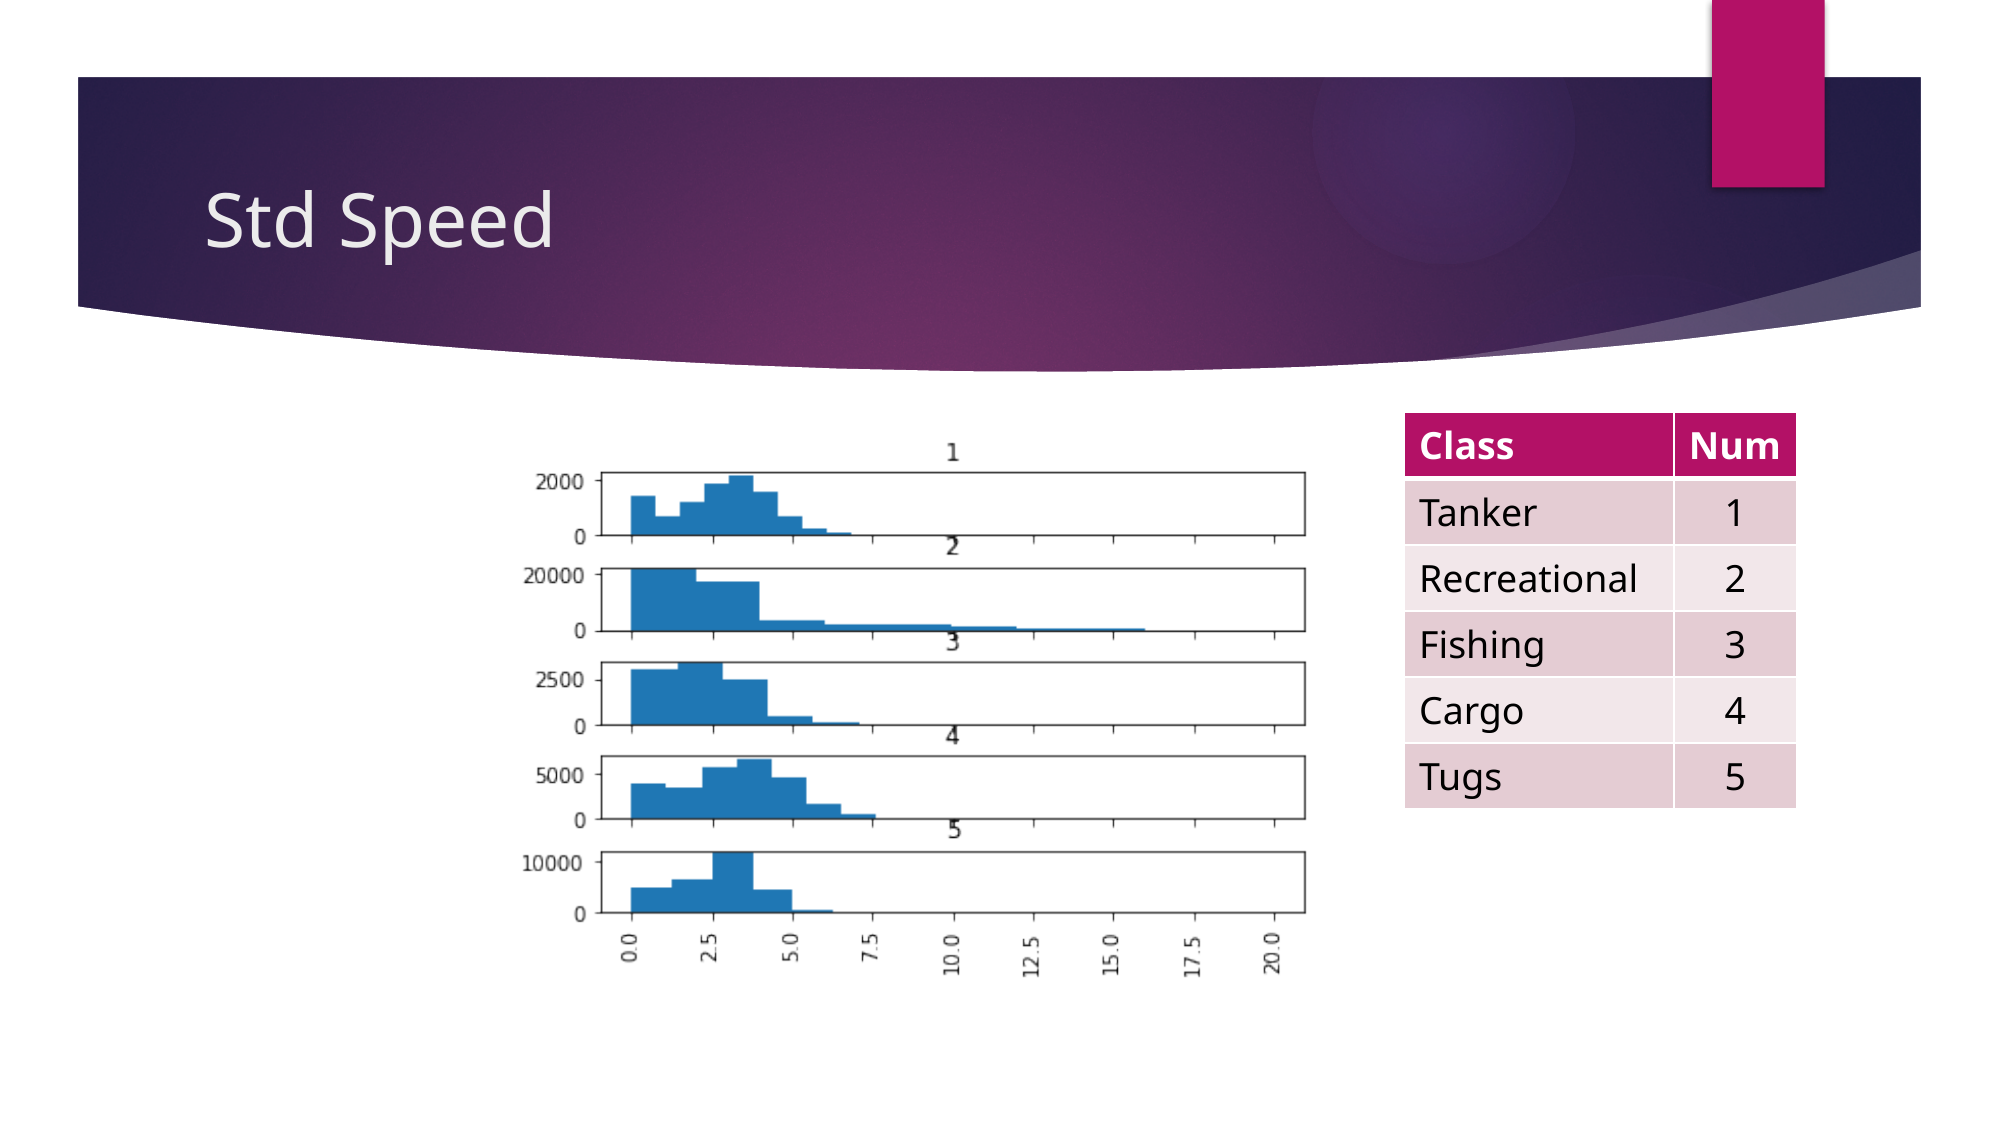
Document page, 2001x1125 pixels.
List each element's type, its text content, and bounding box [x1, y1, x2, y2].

title Std Speed [189, 159, 1627, 276]
table_cell 3 [1675, 612, 1796, 676]
table_cell 1 [1675, 481, 1796, 544]
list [507, 426, 1320, 988]
table_cell 2 [1675, 546, 1796, 610]
table_cell Tanker [1405, 481, 1673, 544]
table_cell 4 [1675, 678, 1796, 742]
table_cell Fishing [1405, 612, 1673, 676]
table_cell Cargo [1405, 678, 1673, 742]
table_cell Recreational [1405, 546, 1673, 610]
table_header Num [1675, 413, 1796, 476]
table_cell Tugs [1405, 744, 1673, 808]
table_header Class [1405, 413, 1673, 476]
table_cell 5 [1675, 744, 1796, 808]
